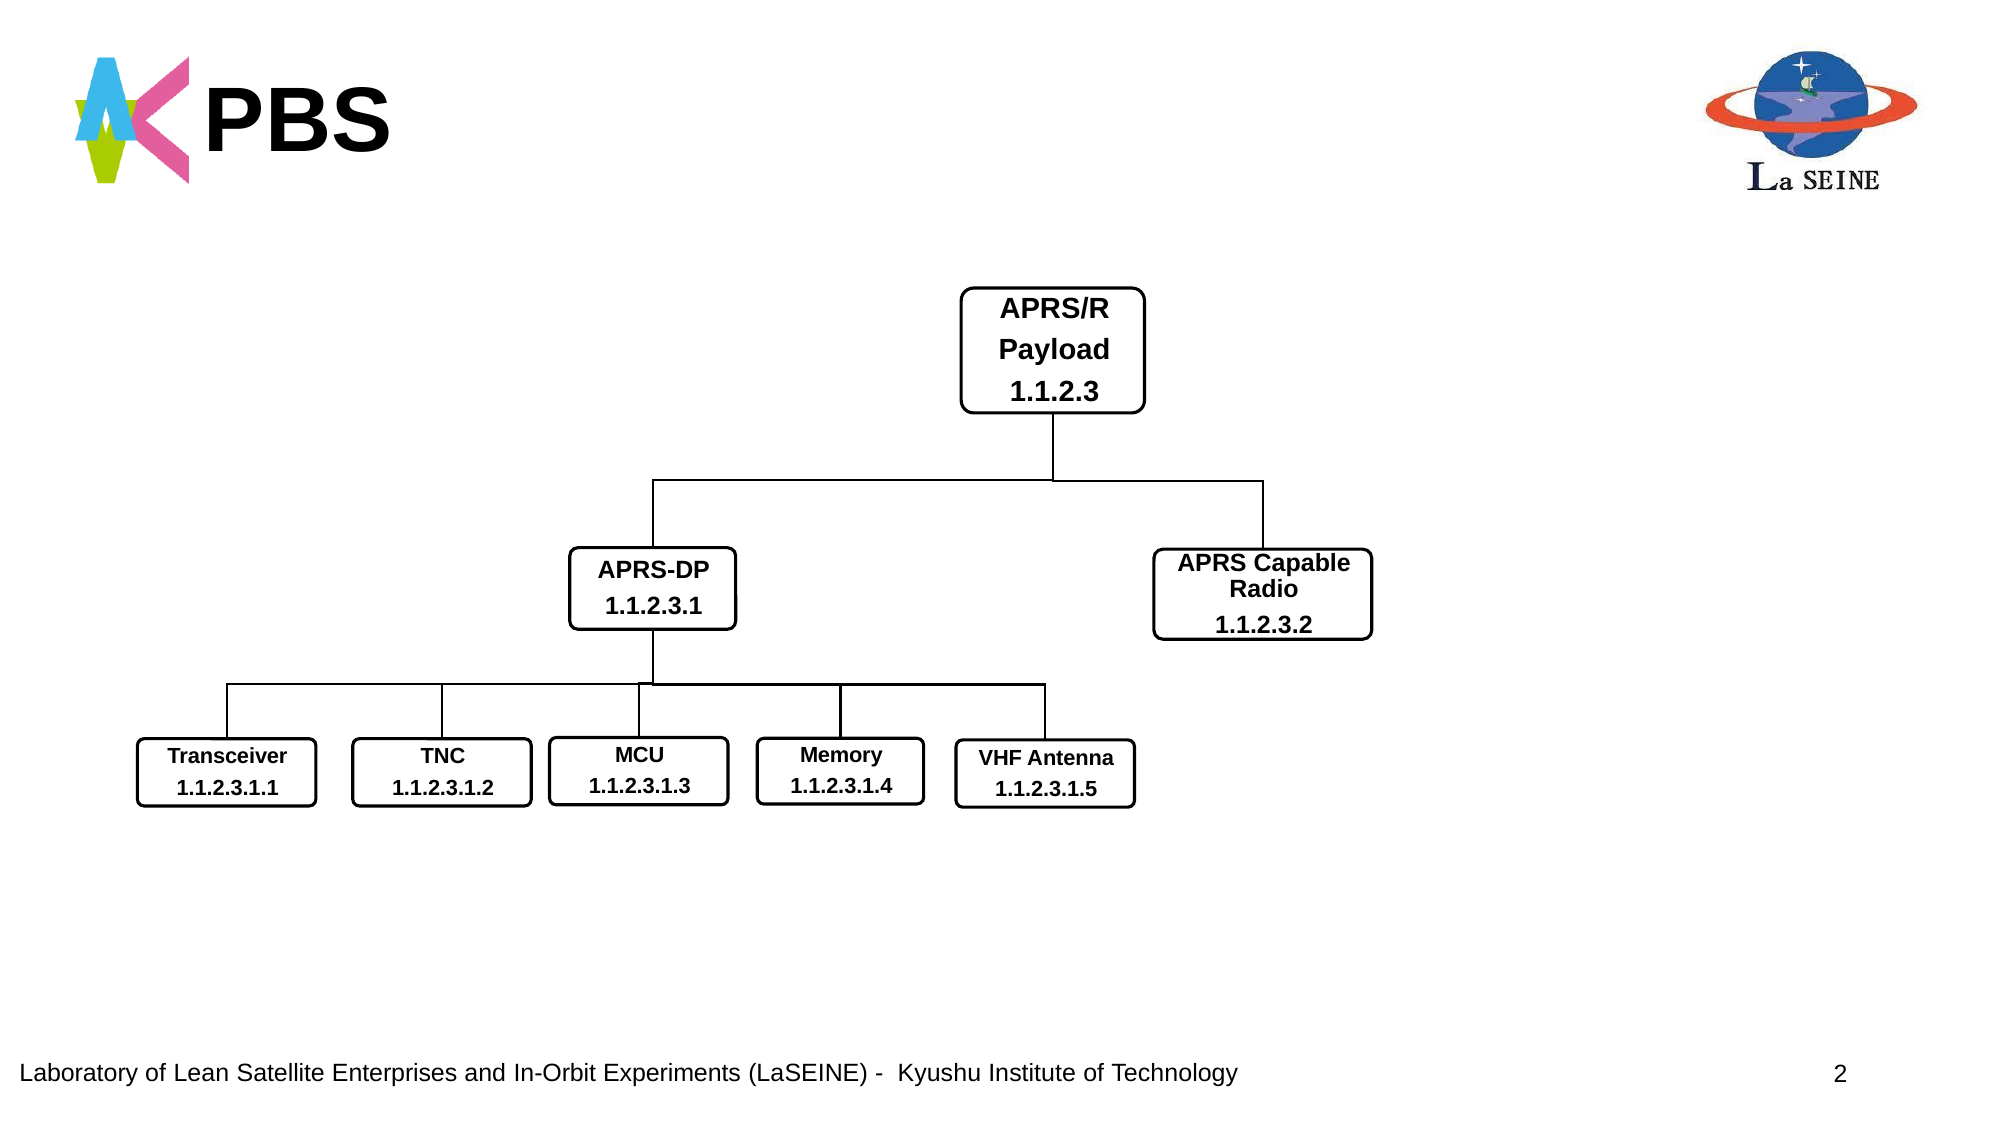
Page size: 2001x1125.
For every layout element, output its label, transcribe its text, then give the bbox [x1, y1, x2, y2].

picture [1696, 40, 1925, 117]
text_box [137, 117, 1927, 1013]
title PBS [188, 59, 1863, 117]
picture [75, 56, 189, 184]
slide_number 2 [1412, 1042, 1863, 1103]
